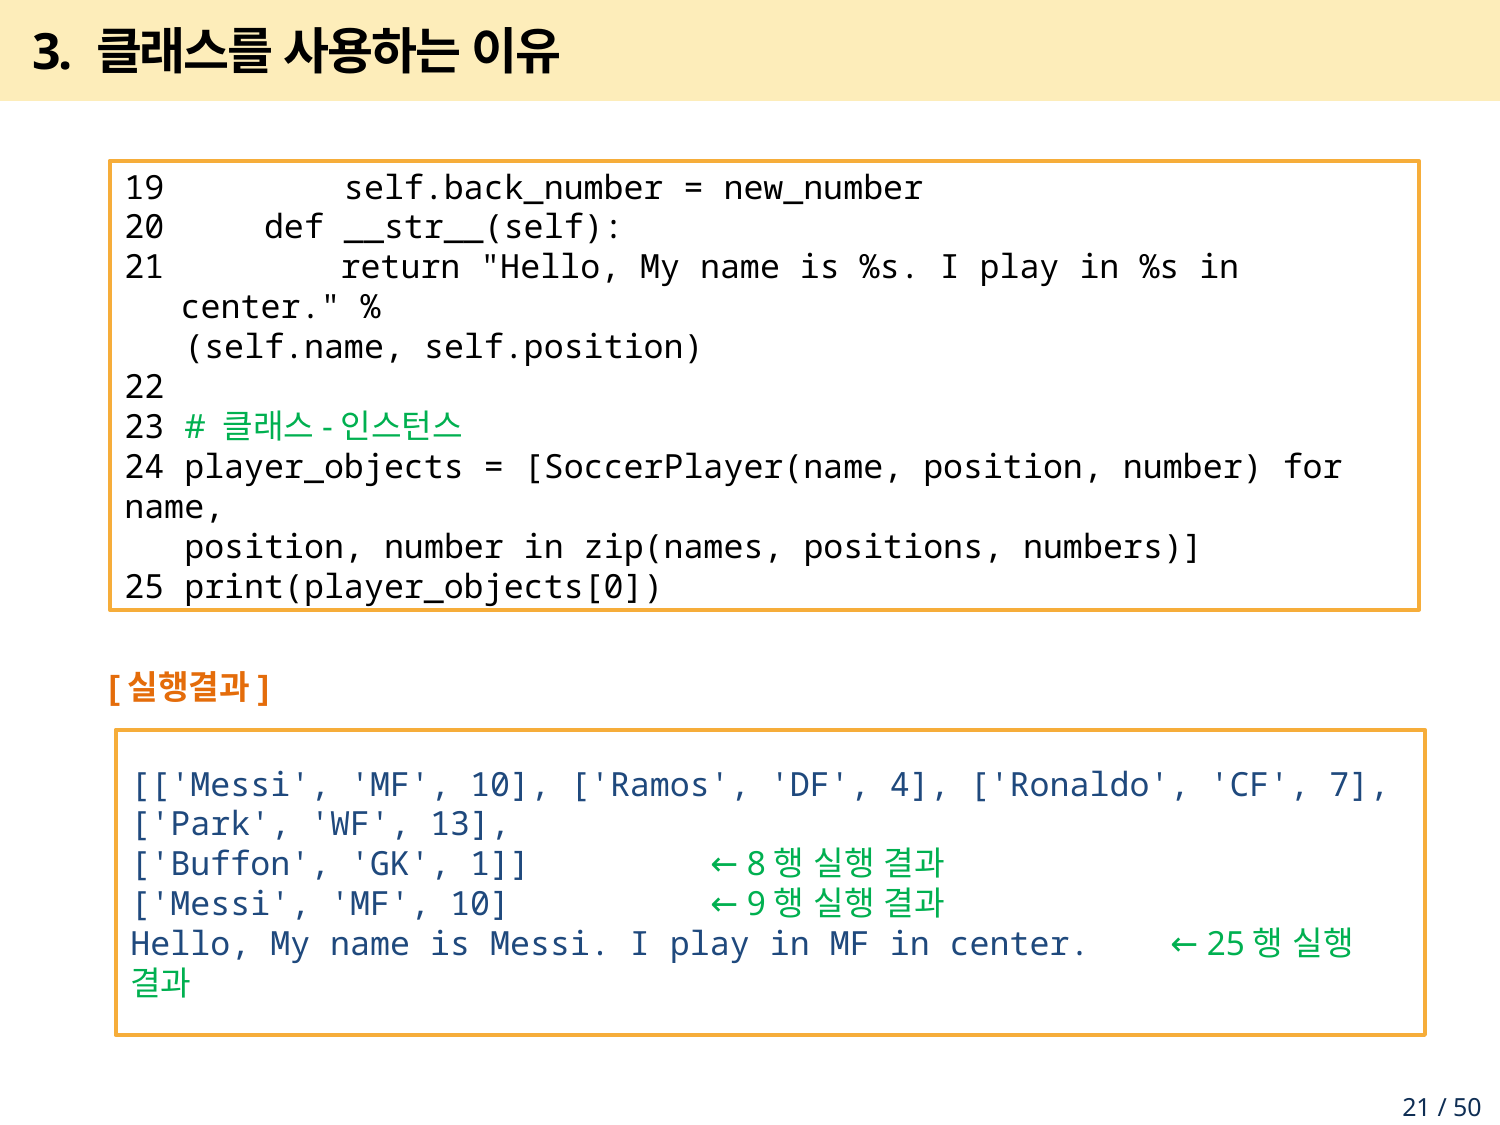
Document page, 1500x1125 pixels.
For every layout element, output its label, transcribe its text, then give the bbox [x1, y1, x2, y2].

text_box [93, 160, 1426, 1036]
title 3. 클래스를 사용하는 이유 [17, 10, 1295, 89]
list [53, 125, 1425, 1094]
